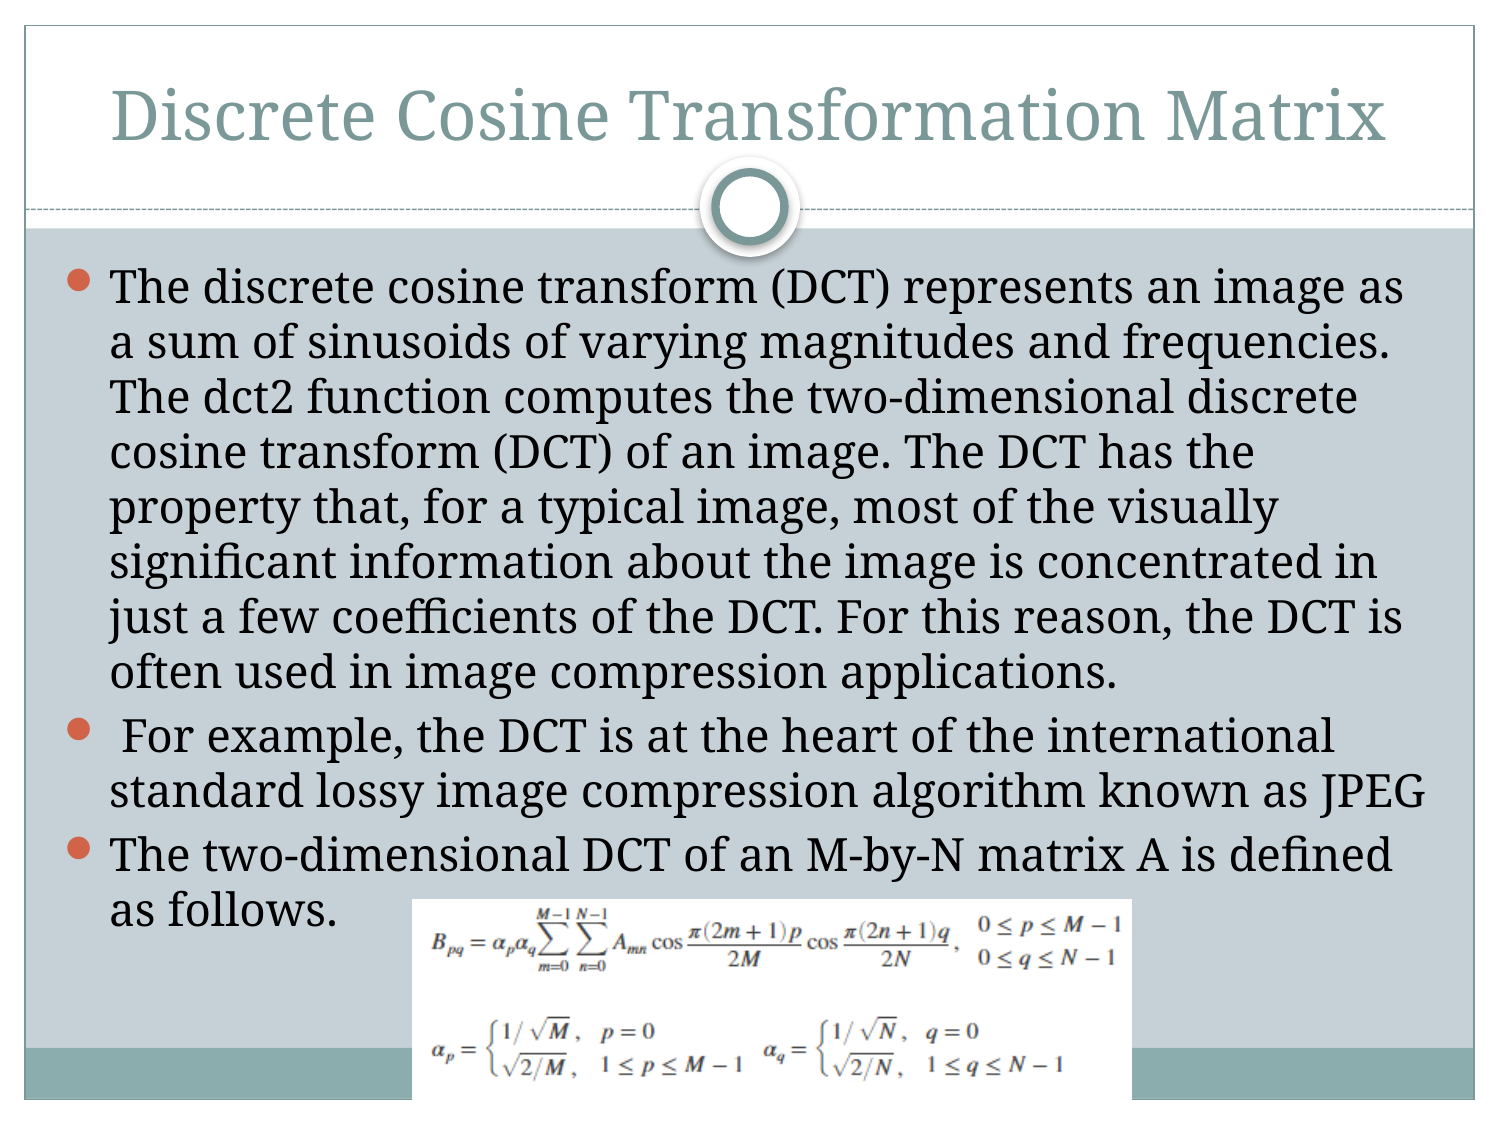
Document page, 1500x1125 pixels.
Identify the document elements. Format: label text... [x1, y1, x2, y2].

title Discrete Cosine Transformation Matrix [49, 37, 1450, 162]
picture [412, 899, 1132, 1102]
list The discrete cosine transform (DCT) represents an image as a sum of sinusoids of varying magnitudes and frequencies. The dct2 function computes the two-dimensional discrete cosine transform (DCT) of an image. The DCT has the property that, for a typical image, most of the visually significant information about the image is concentrated in just a few coefficients of the DCT. For this reason, the DCT is often used in image compression applications. For example, the DCT is at the heart of the international standard lossy image compression algorithm known as JPEG The two-dimensional DCT of an M-by-N matrix A is defined as follows. [49, 250, 1445, 1125]
